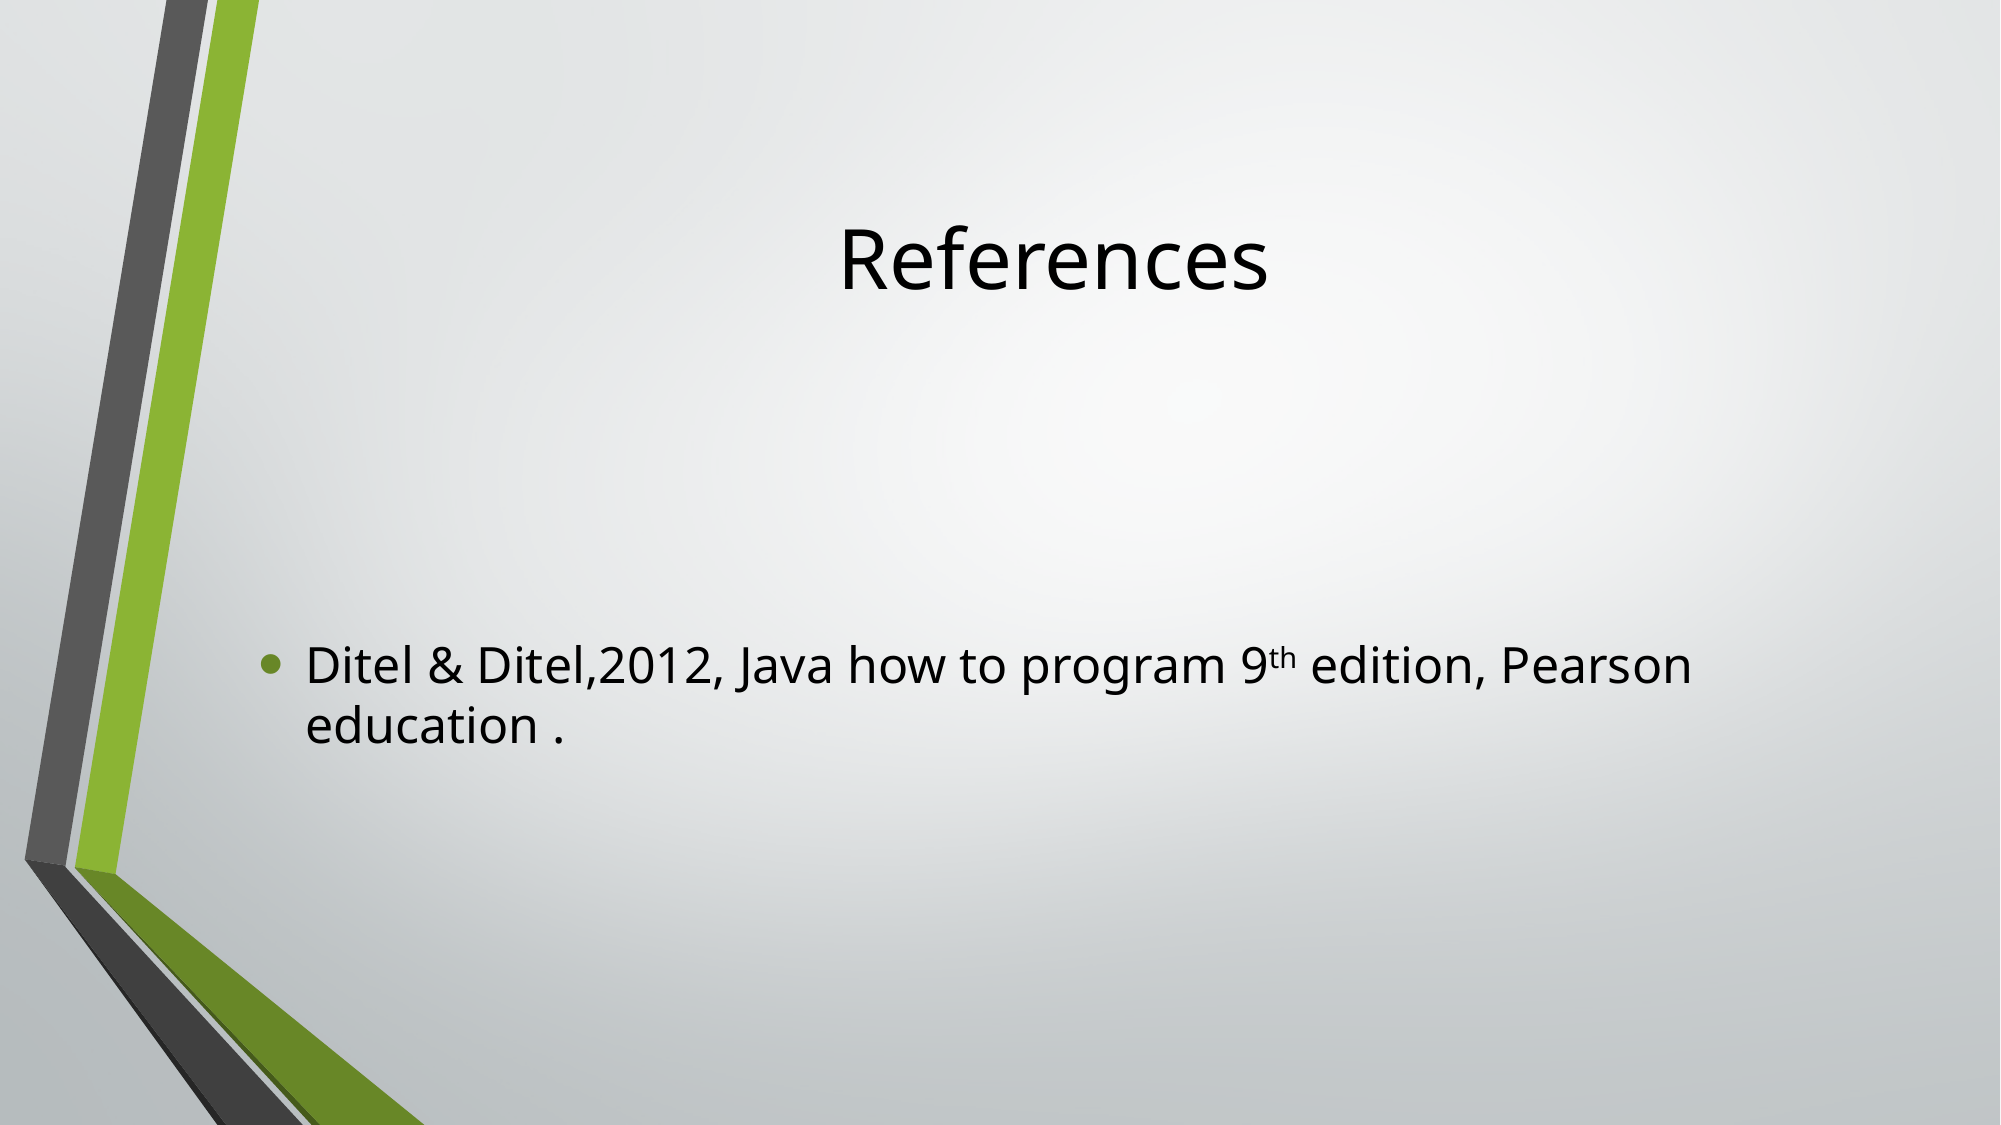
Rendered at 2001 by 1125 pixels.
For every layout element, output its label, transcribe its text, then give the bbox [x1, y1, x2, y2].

title References [243, 112, 1887, 400]
list Ditel & Ditel,2012, Java how to program 9th edition, Pearson education . [243, 437, 1887, 950]
